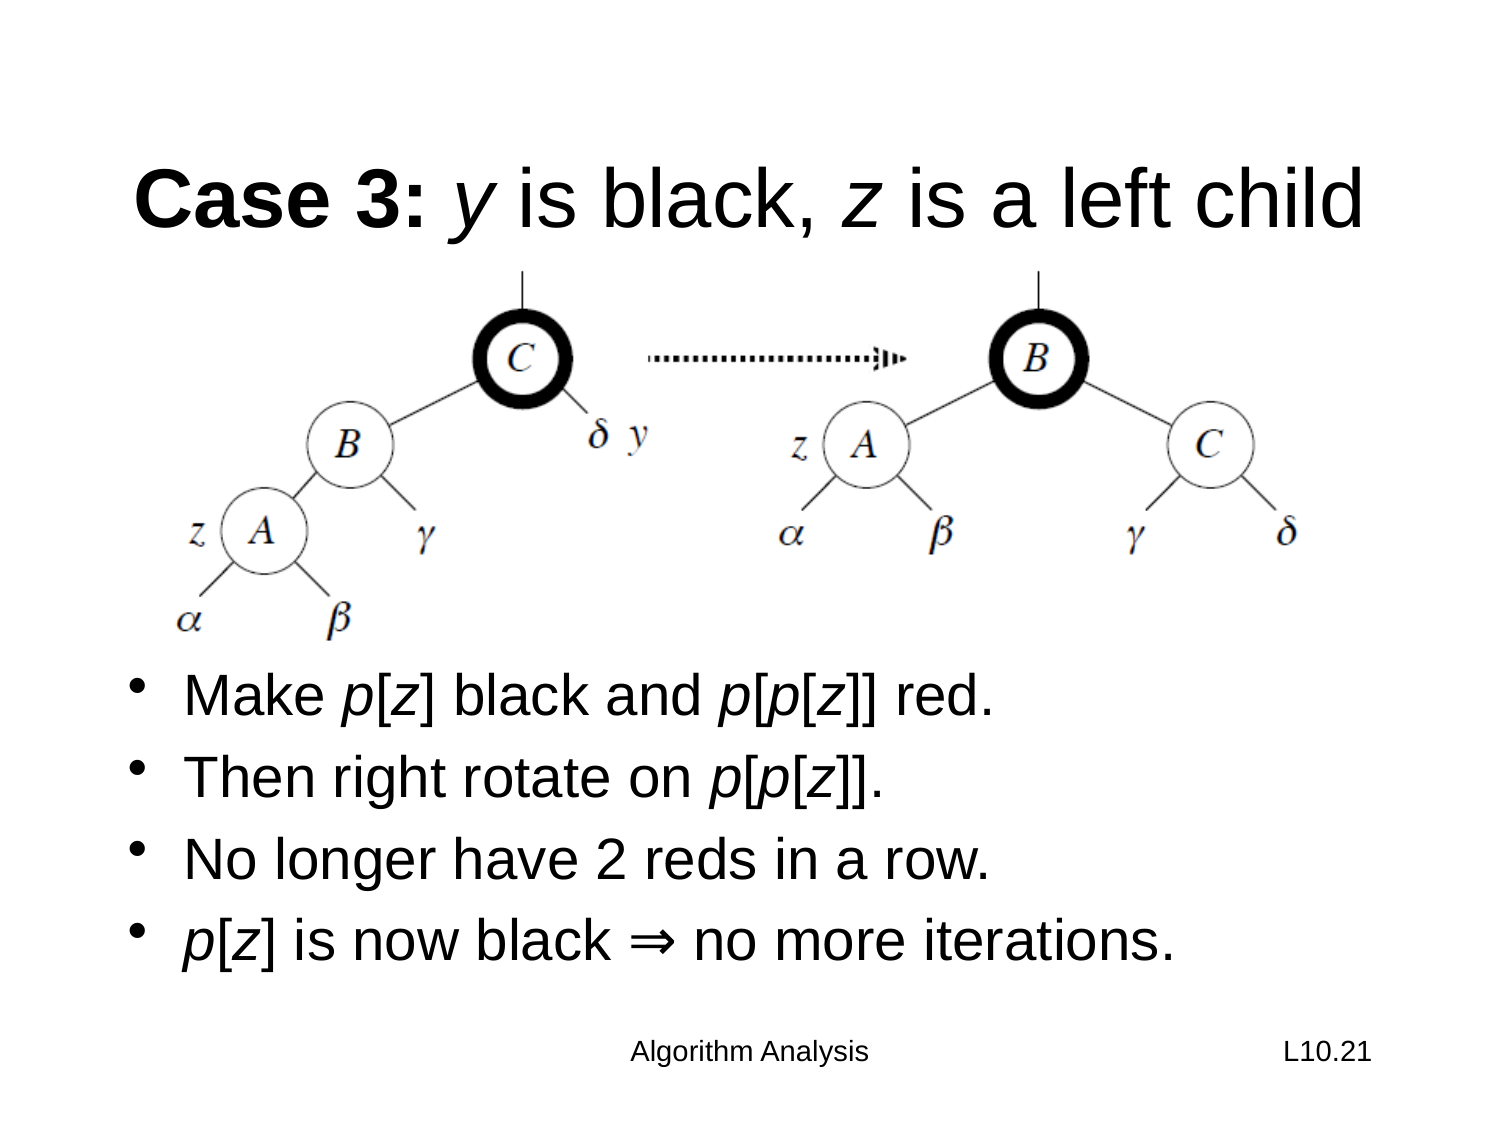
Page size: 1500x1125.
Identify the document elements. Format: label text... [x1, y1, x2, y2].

title Case 3: y is black, z is a left child [112, 99, 1388, 288]
footer Algorithm Analysis [462, 1025, 1038, 1100]
slide_number L10.21 [1074, 1025, 1388, 1100]
picture [162, 262, 1304, 644]
list Make p[z] black and p[p[z]] red. Then right rotate on p[p[z]]. No longer have 2 reds in a row. p[z] is now black ⇒ no more iterations. [112, 650, 1388, 1000]
